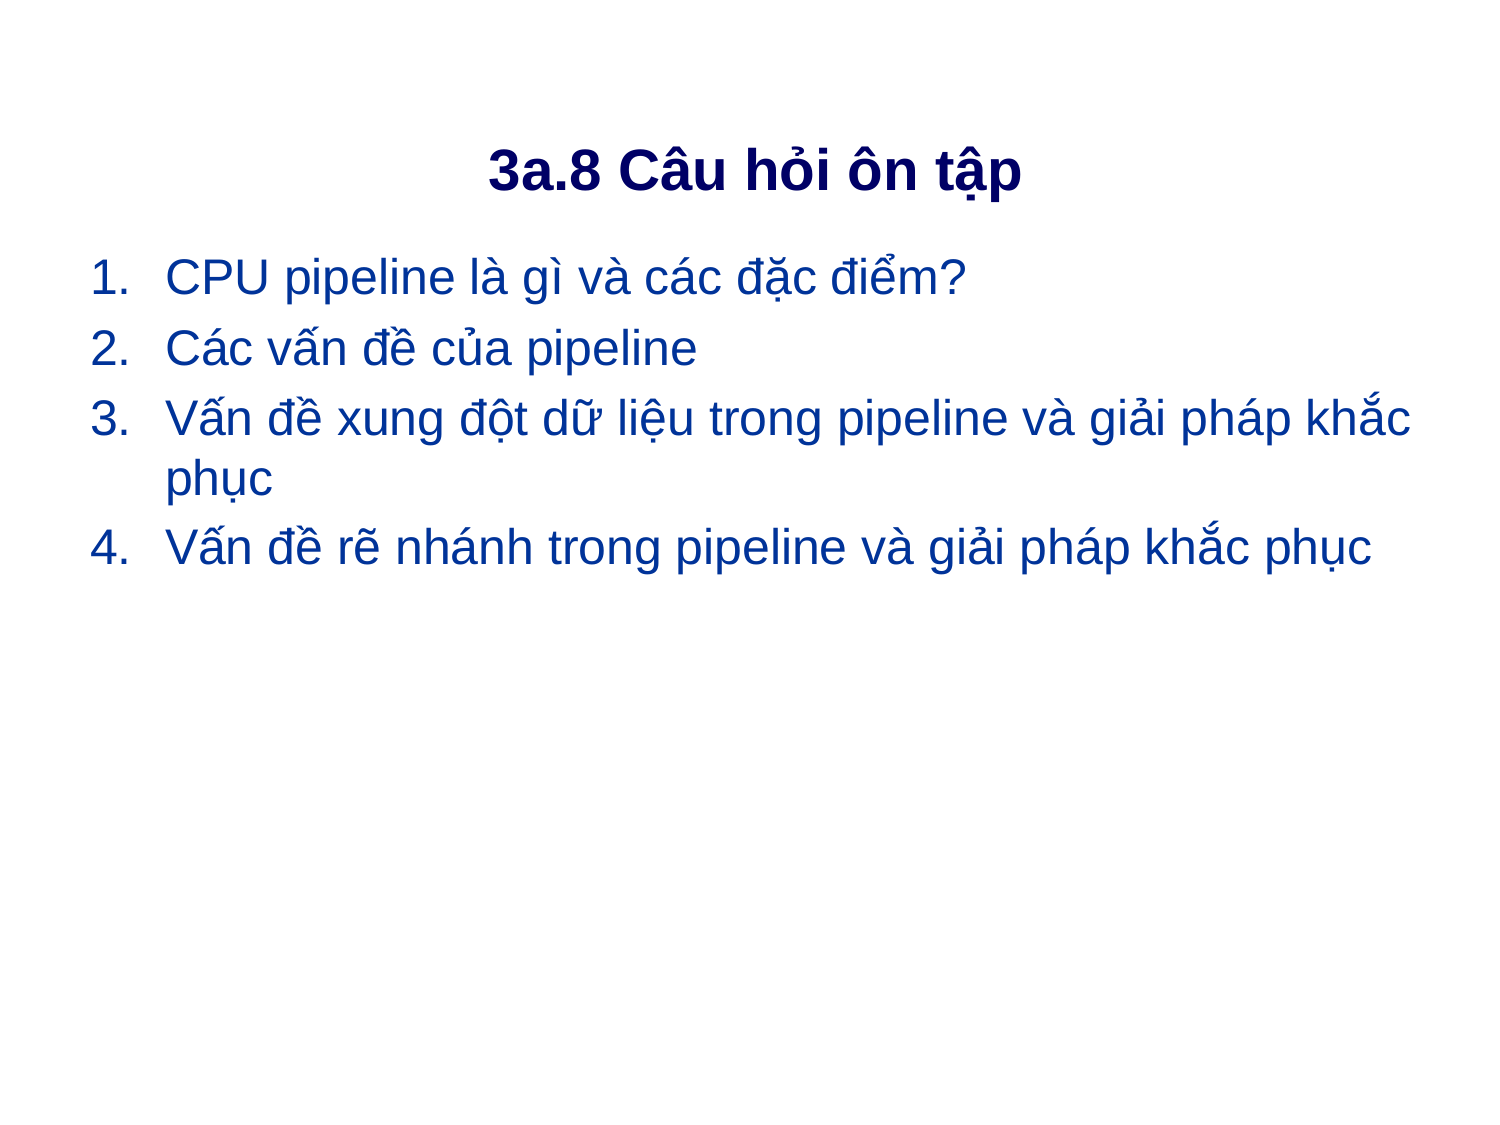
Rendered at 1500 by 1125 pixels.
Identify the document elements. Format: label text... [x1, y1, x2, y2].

title 3a.8 Câu hỏi ôn tập [37, 125, 1474, 211]
list CPU pipeline là gì và các đặc điểm? Các vấn đề của pipeline Vấn đề xung đột dữ liệu trong pipeline và giải pháp khắc phục Vấn đề rẽ nhánh trong pipeline và giải pháp khắc phục [75, 237, 1474, 1005]
